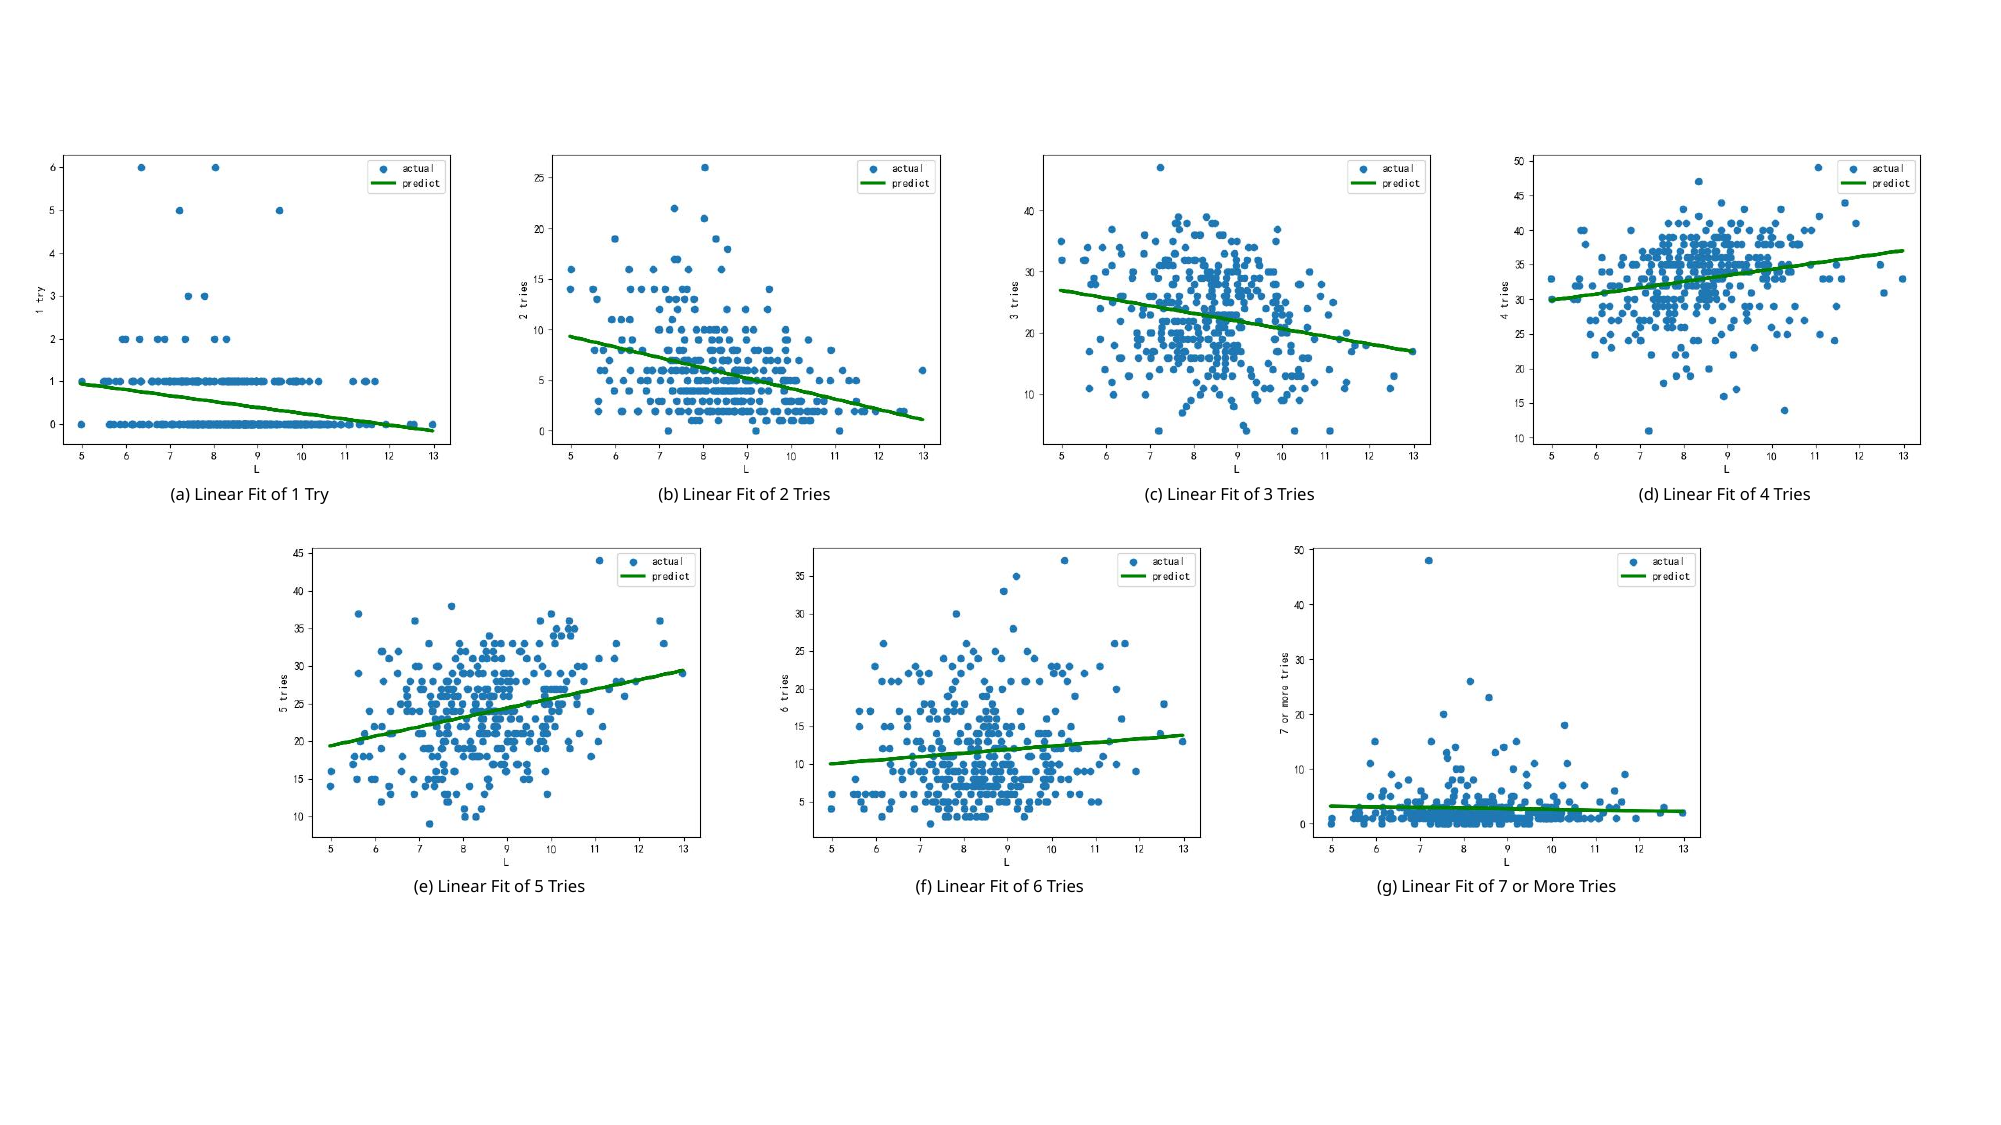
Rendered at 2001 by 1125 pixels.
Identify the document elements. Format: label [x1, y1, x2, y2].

text_box [0, 109, 1970, 904]
